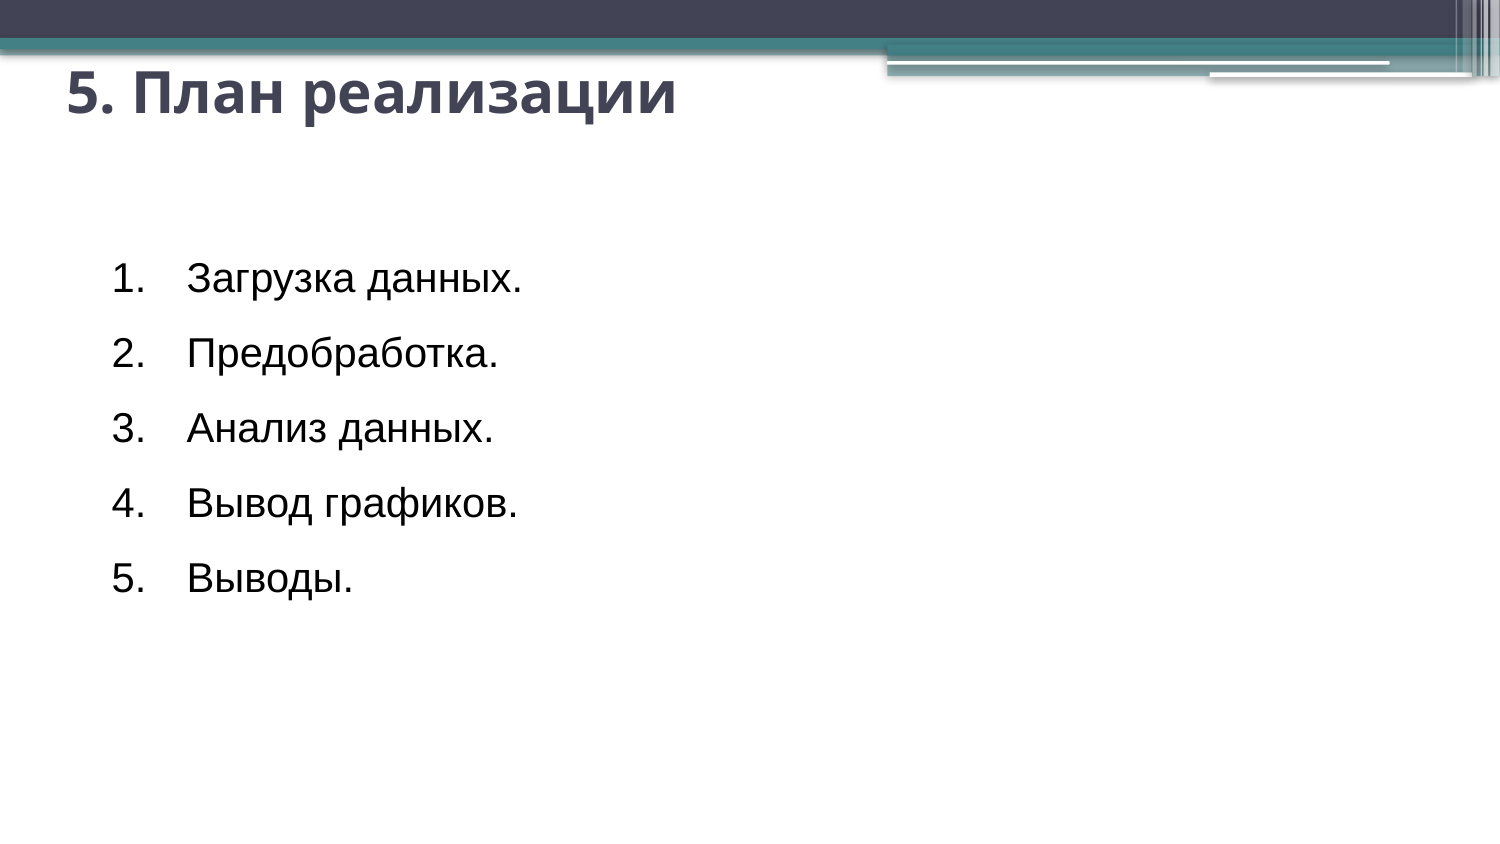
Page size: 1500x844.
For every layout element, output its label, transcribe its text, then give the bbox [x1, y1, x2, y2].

title 5. План реализации [51, 40, 1449, 157]
text_box Загрузка данных. Предобработка. Анализ данных. Вывод графиков. Выводы. [96, 161, 1382, 756]
